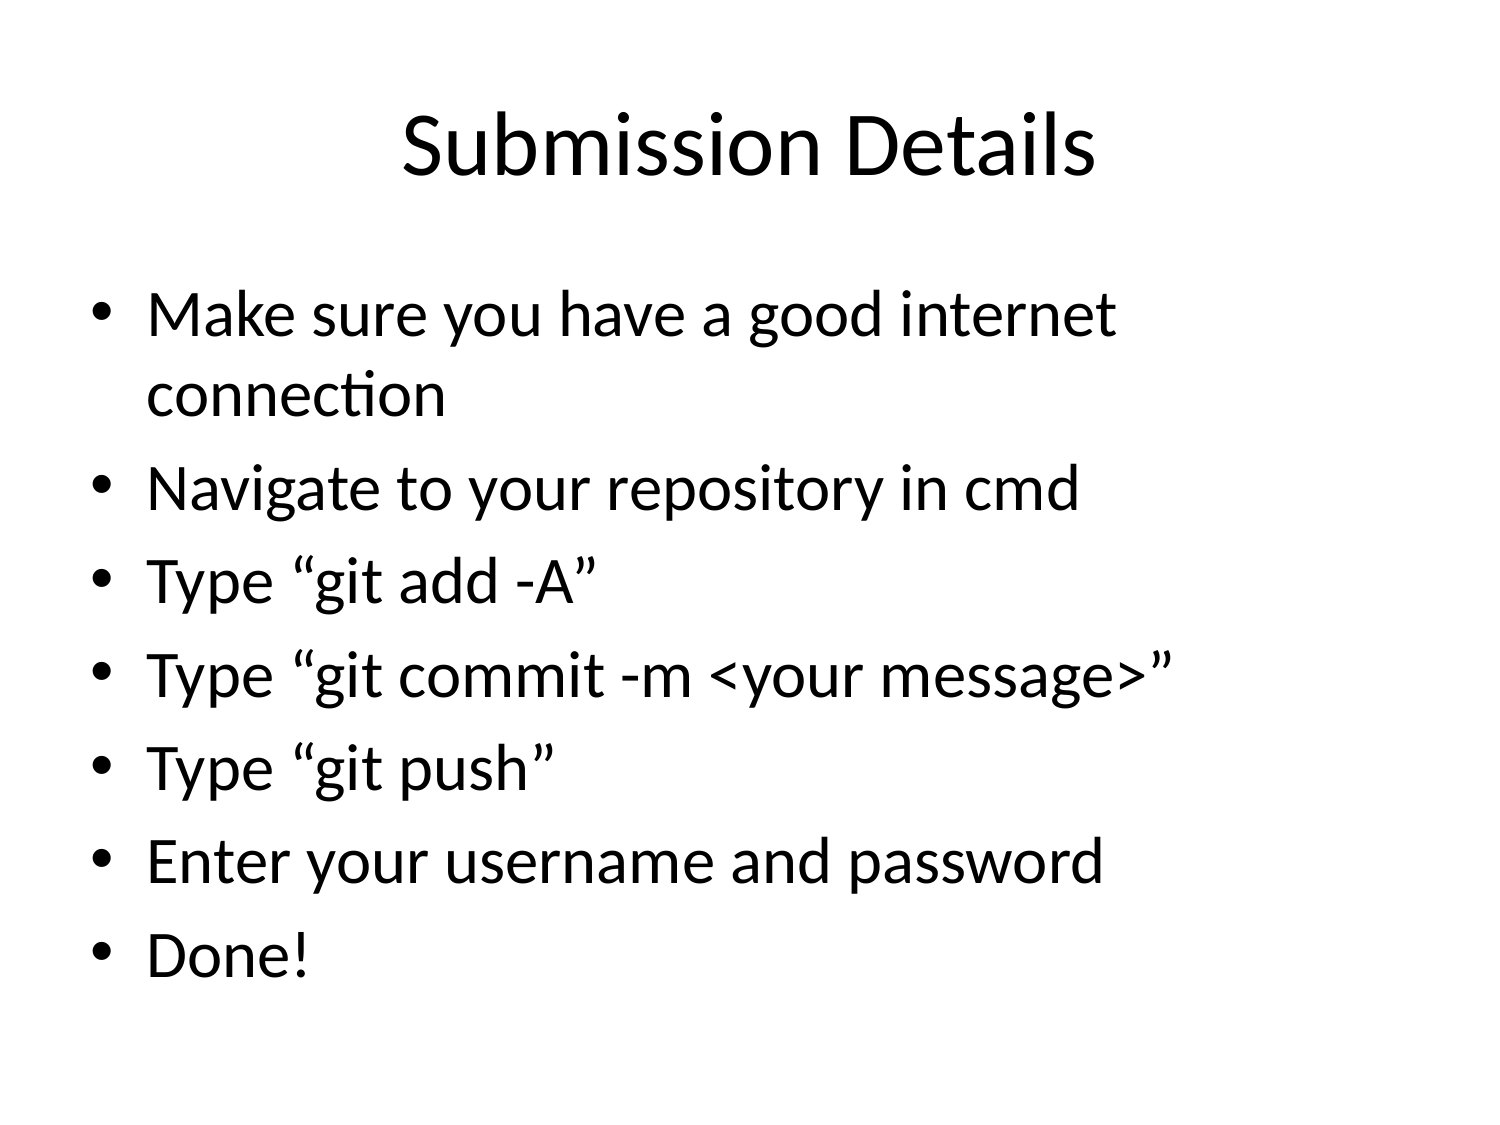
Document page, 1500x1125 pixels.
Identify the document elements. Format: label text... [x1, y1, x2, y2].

title Submission Details [75, 45, 1425, 233]
list Make sure you have a good internet connection Navigate to your repository in cmd Type “git add -A” Type “git commit -m <your message>” Type “git push” Enter your username and password Done! [75, 262, 1425, 1005]
